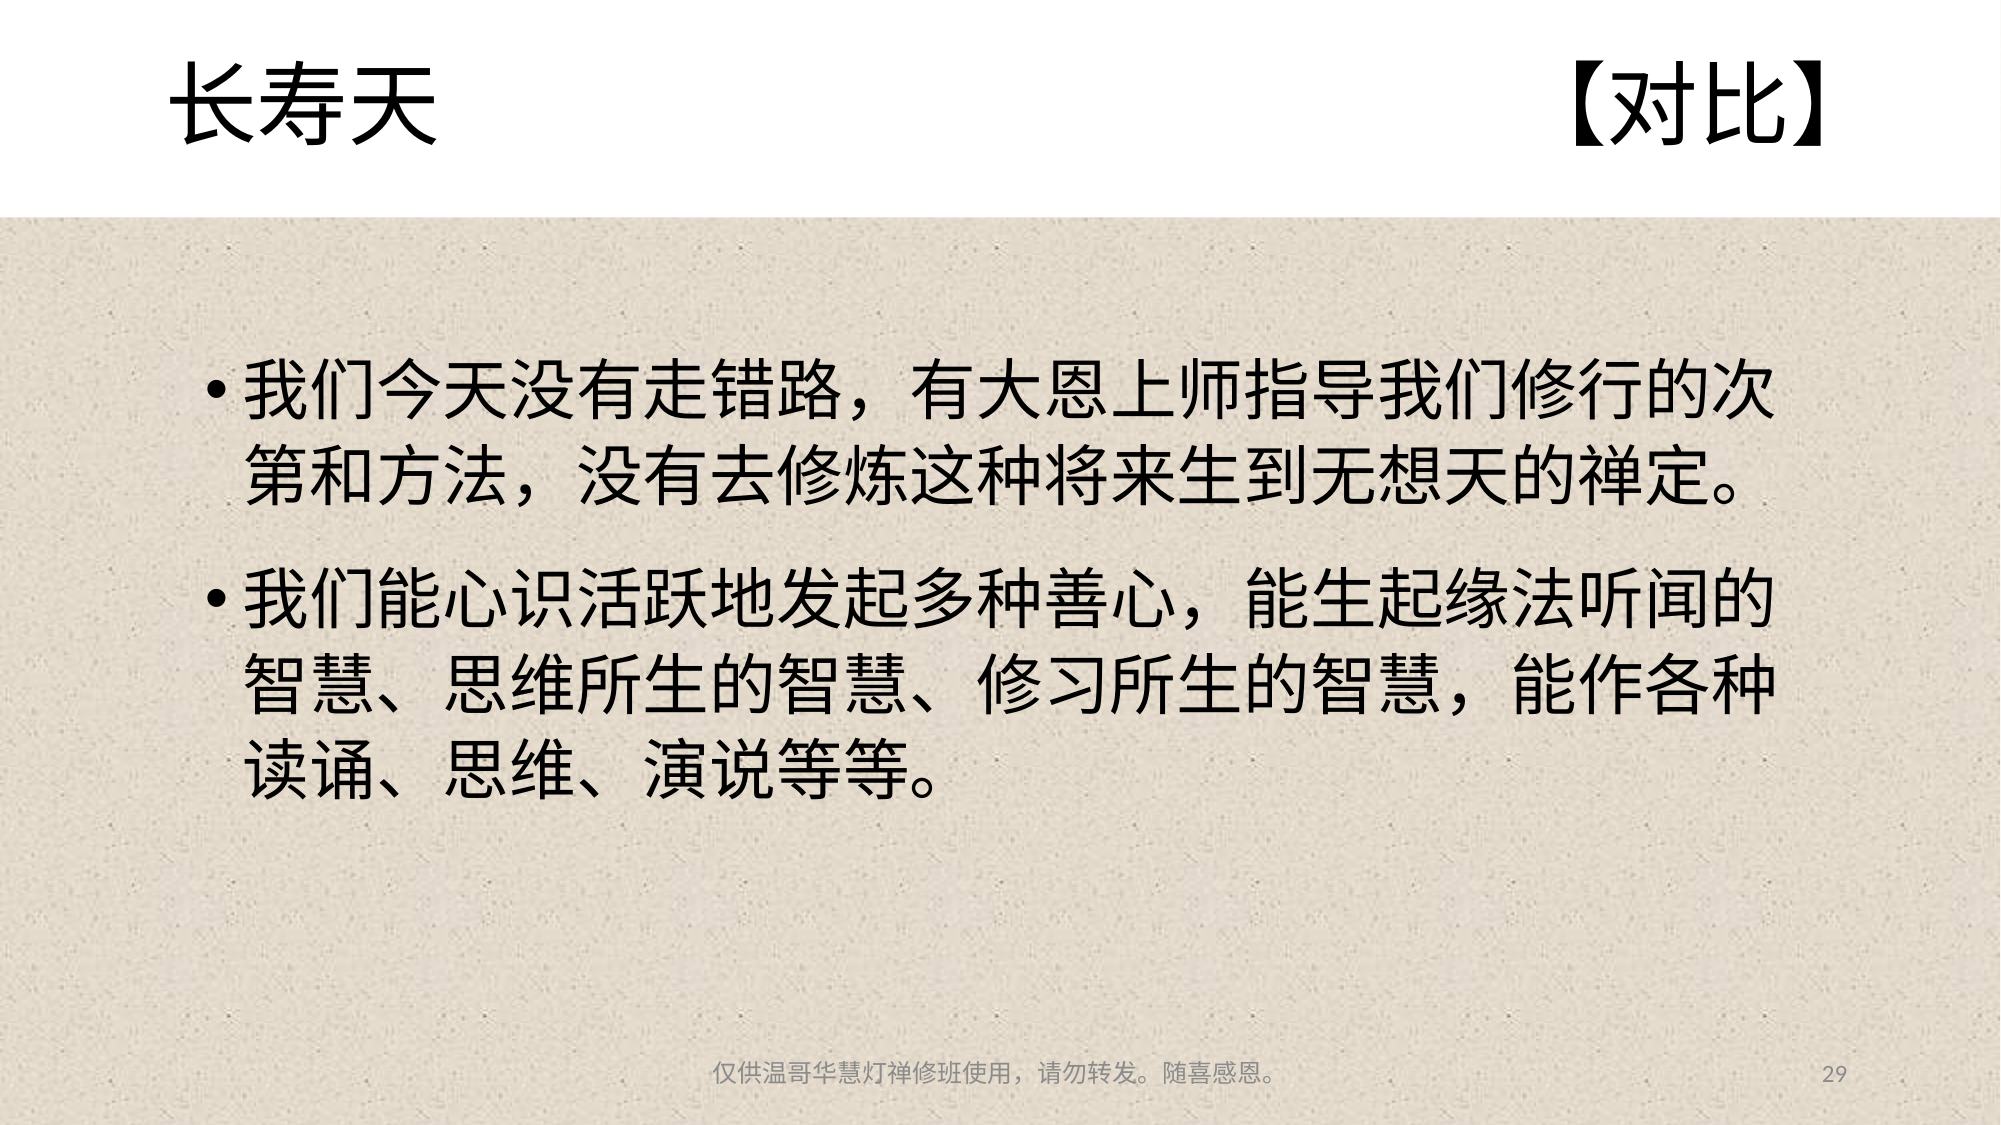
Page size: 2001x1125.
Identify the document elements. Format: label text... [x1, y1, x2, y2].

picture [0, 0, 2001, 1125]
list 我们今天没有走错路，有大恩上师指导我们修行的次第和方法，没有去修炼这种将来生到无想天的禅定。 我们能心识活跃地发起多种善心，能生起缘法听闻的智慧、思维所生的智慧、修习所生的智慧，能作各种读诵、思维、演说等等。 [189, 335, 1810, 940]
title 长寿天 【对比】 [0, 0, 2000, 218]
slide_number 29 [1412, 1042, 1863, 1103]
footer 仅供温哥华慧灯禅修班使用，请勿转发。随喜感恩。 [662, 1042, 1338, 1103]
